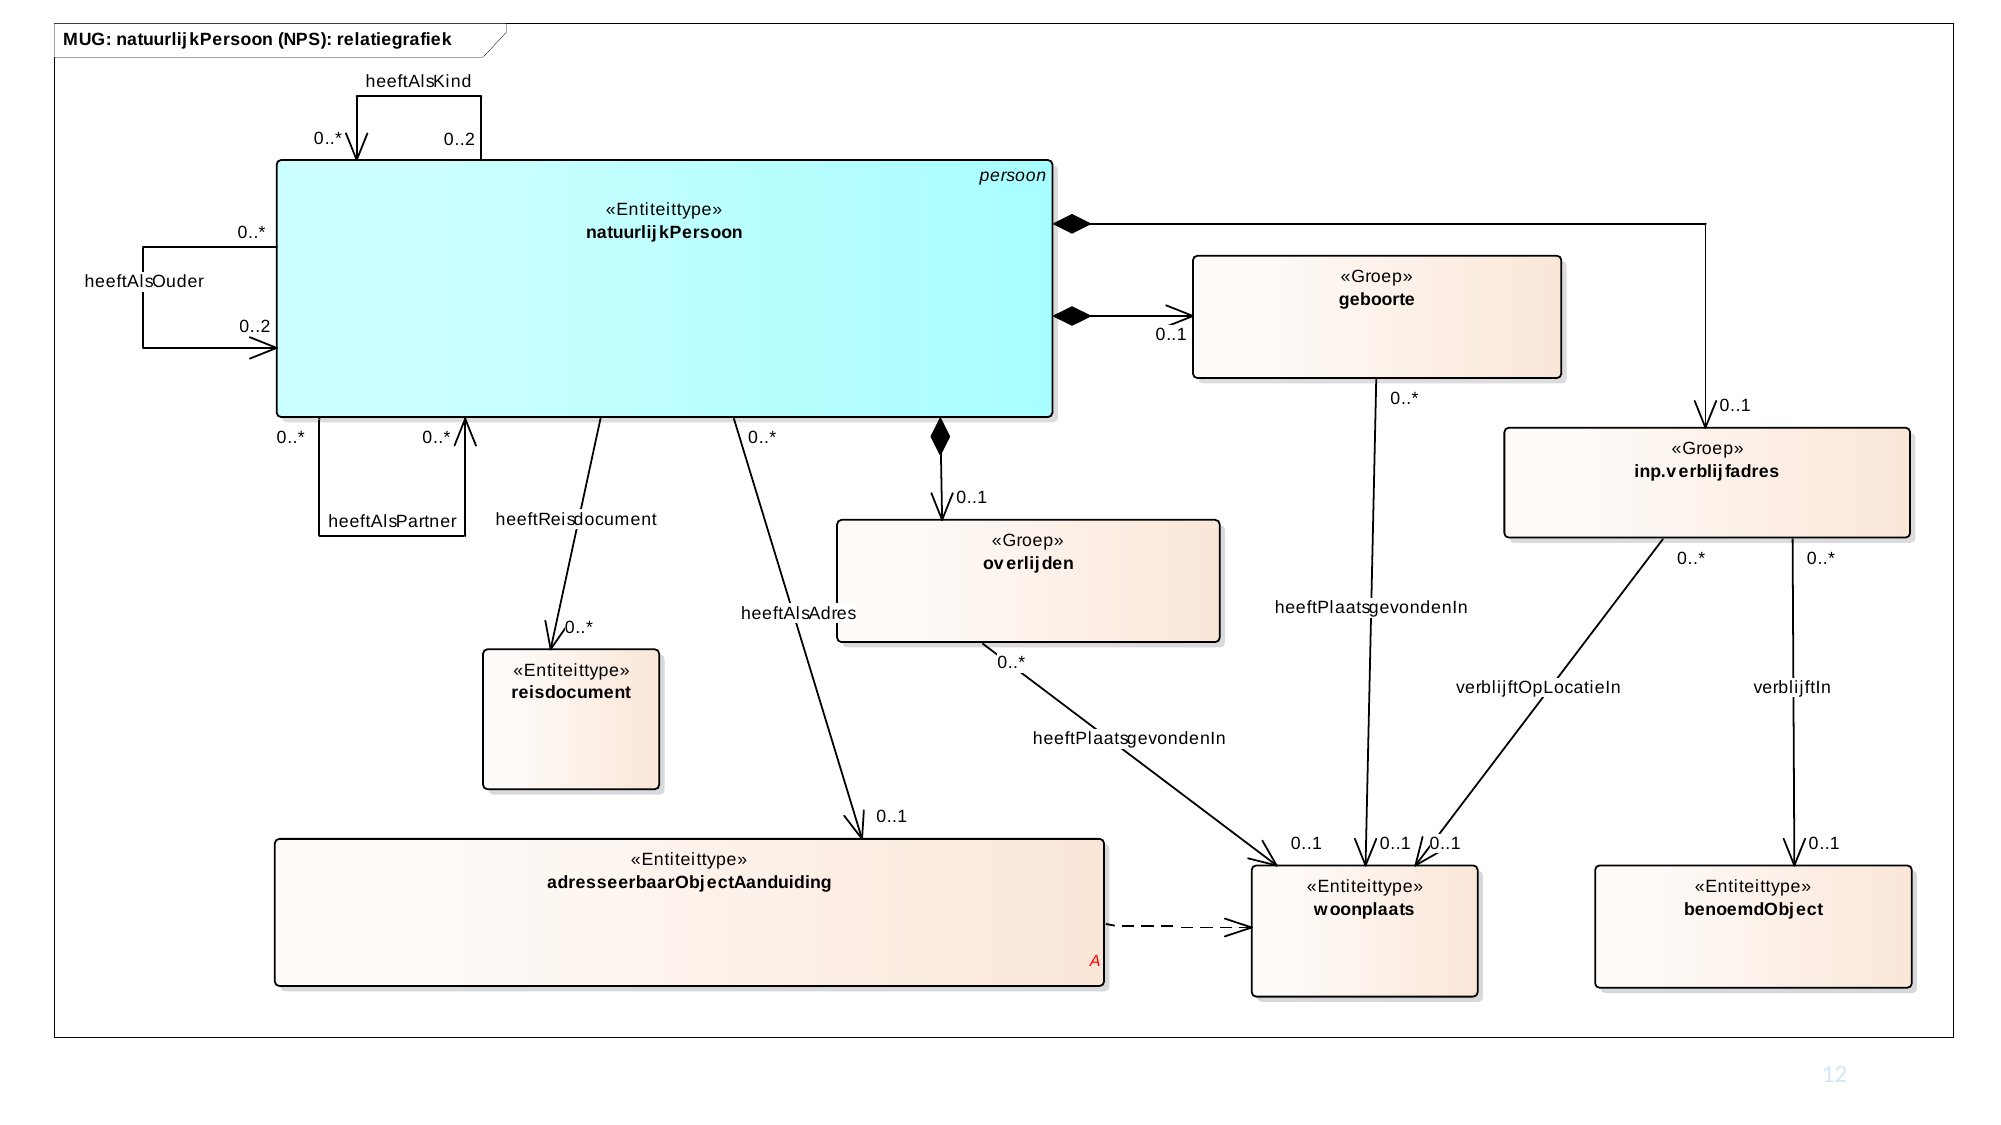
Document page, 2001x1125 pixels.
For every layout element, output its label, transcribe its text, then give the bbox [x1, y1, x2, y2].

picture [48, 18, 1959, 1043]
slide_number 12 [1412, 1043, 1863, 1103]
